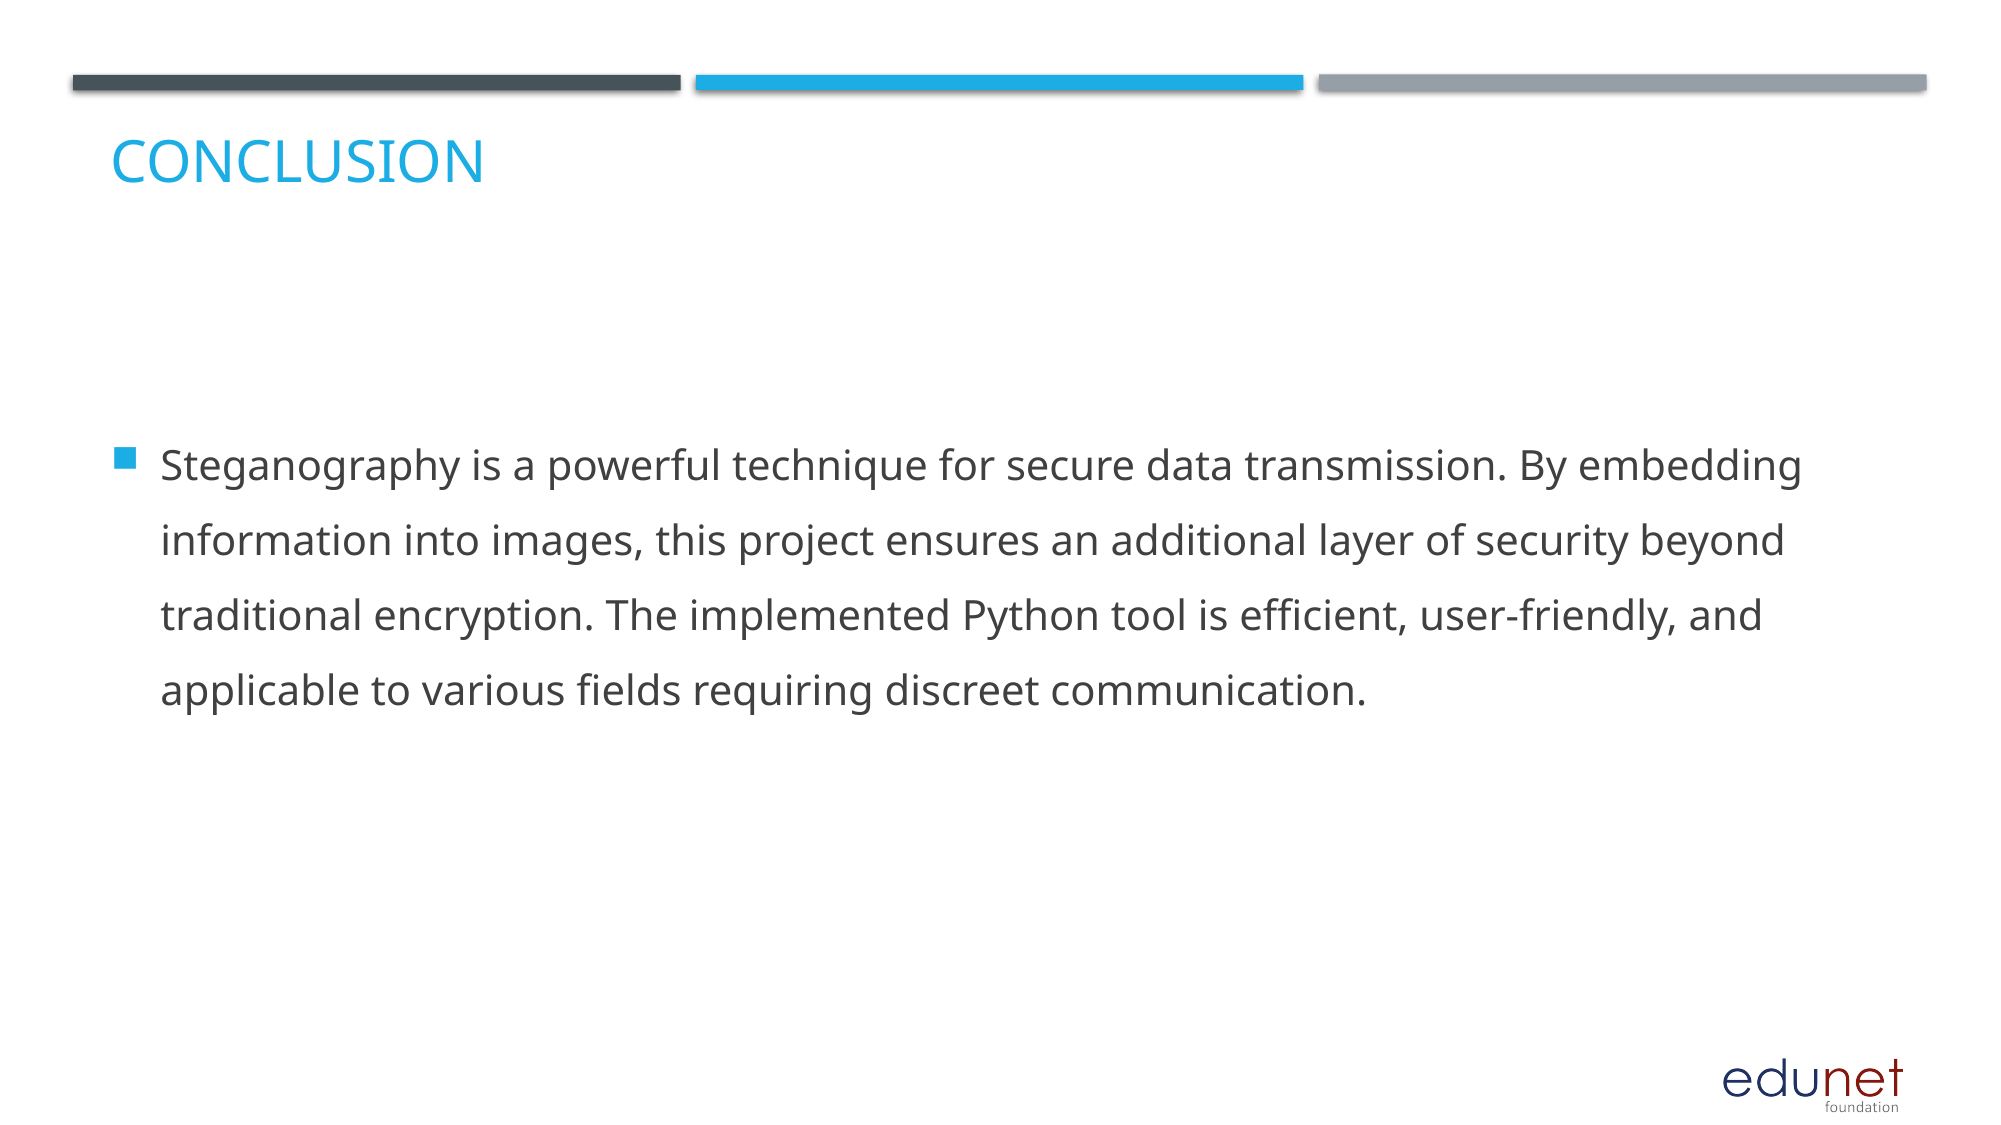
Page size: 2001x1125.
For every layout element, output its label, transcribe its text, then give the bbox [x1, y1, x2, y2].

title Conclusion [95, 115, 1905, 203]
picture [1719, 1056, 1905, 1116]
list Steganography is a powerful technique for secure data transmission. By embedding information into images, this project ensures an additional layer of security beyond traditional encryption. The implemented Python tool is efficient, user-friendly, and applicable to various fields requiring discreet communication. [95, 213, 1905, 981]
